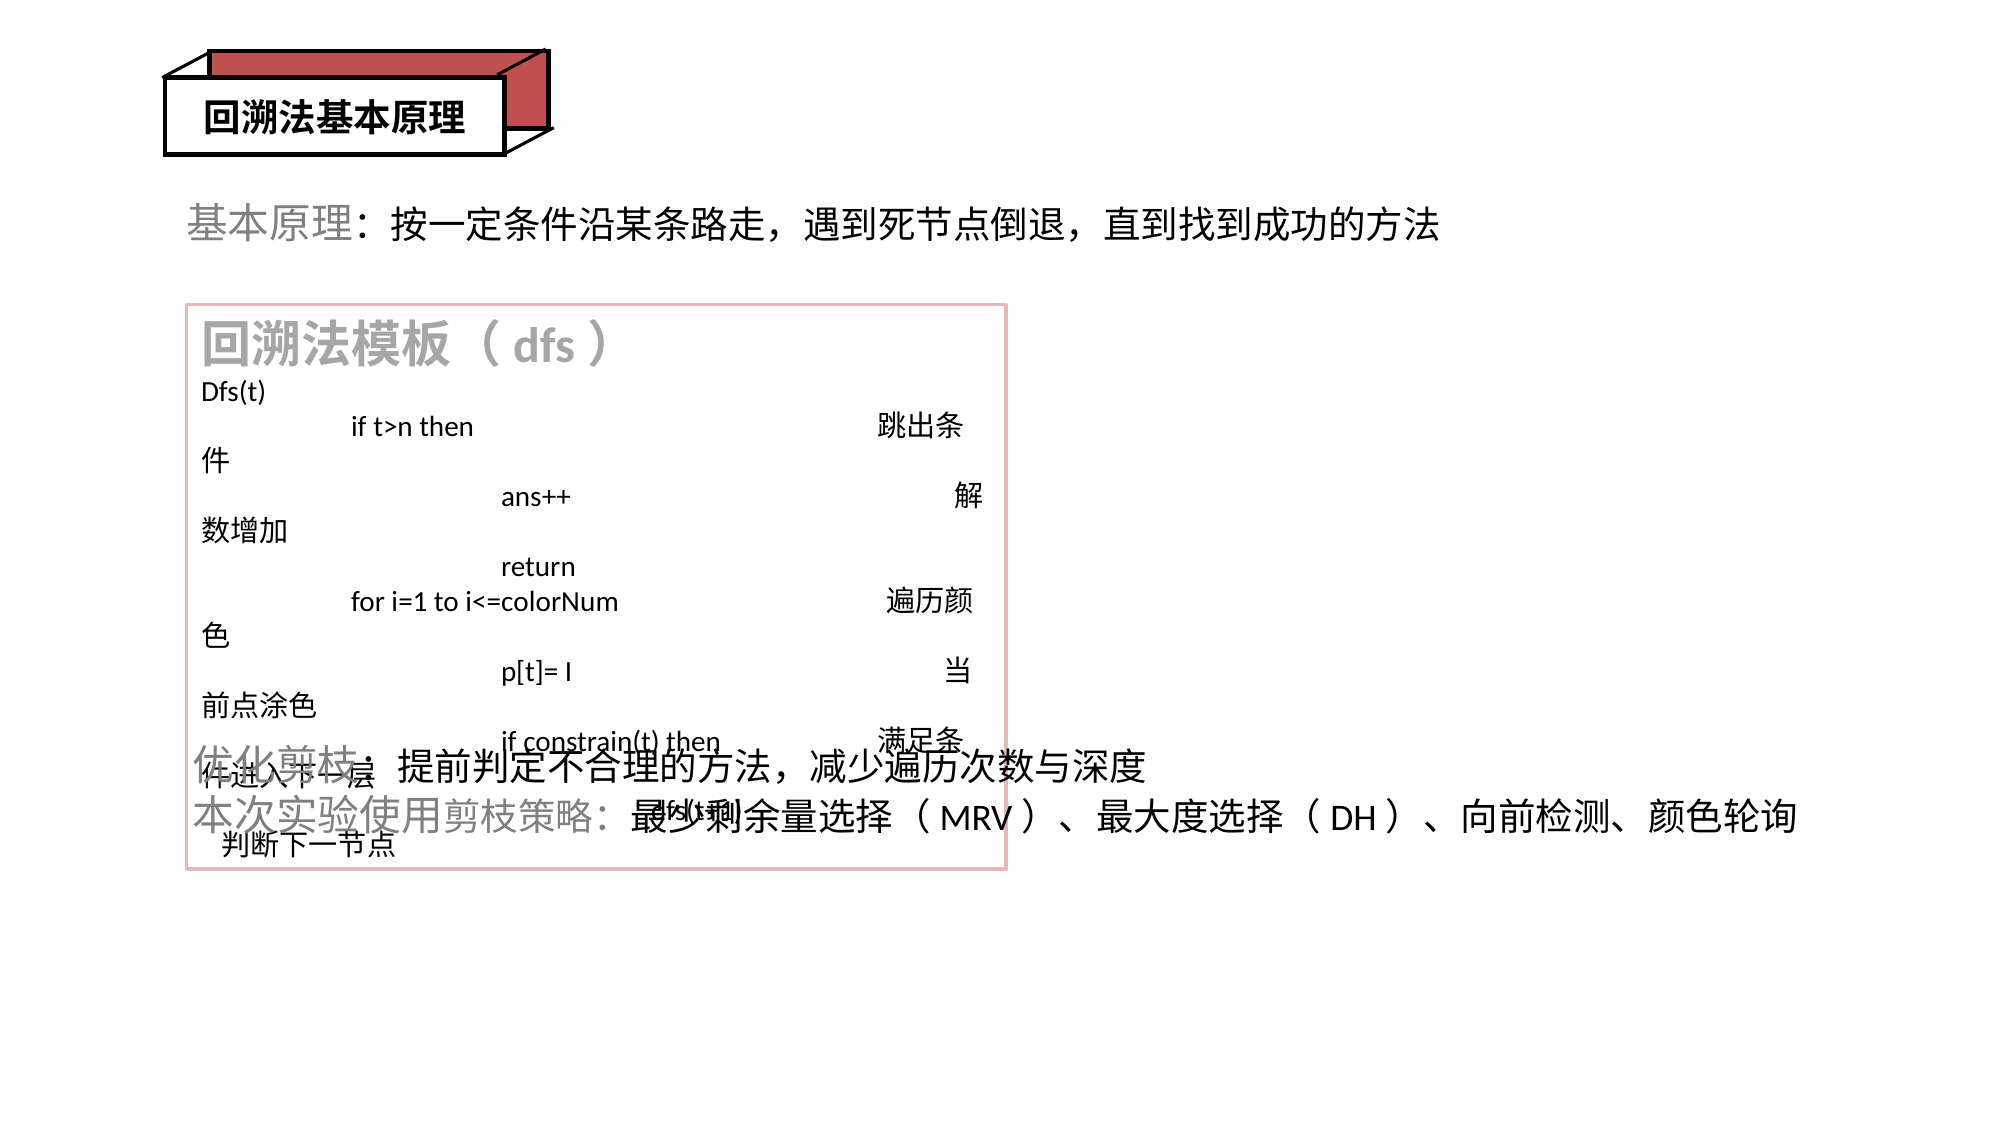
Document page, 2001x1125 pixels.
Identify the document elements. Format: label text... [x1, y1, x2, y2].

text_box 基本原理：按一定条件沿某条路走，遇到死节点倒退，直到找到成功的方法 [171, 189, 1829, 255]
text_box 回溯法模板（dfs） Dfs(t) if t>n then 跳出条件 ans++ 解数增加 return for i=1 to i<=colorNum 遍历颜色 p[t]= I 当前点涂色 if constrain(t) then 满足条件进入下一层 dfs(t+1) 判断下一节点 [186, 304, 1007, 731]
text_box 回溯法模板（dfs） Dfs(t) if t>n then 跳出条件 ans++ 解数增加 return for i=1 to i<=colorNum 遍历颜色 p[t]= I 当前点涂色 if constrain(t) then 满足条件进入下一层 dfs(t+1) 判断下一节点 [186, 847, 1007, 869]
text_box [162, 48, 554, 155]
text_box 优化剪枝：提前判定不合理的方法，减少遍历次数与深度 本次实验使用剪枝策略：最少剩余量选择（MRV）、最大度选择（DH）、向前检测、颜色轮询 [177, 731, 1835, 847]
